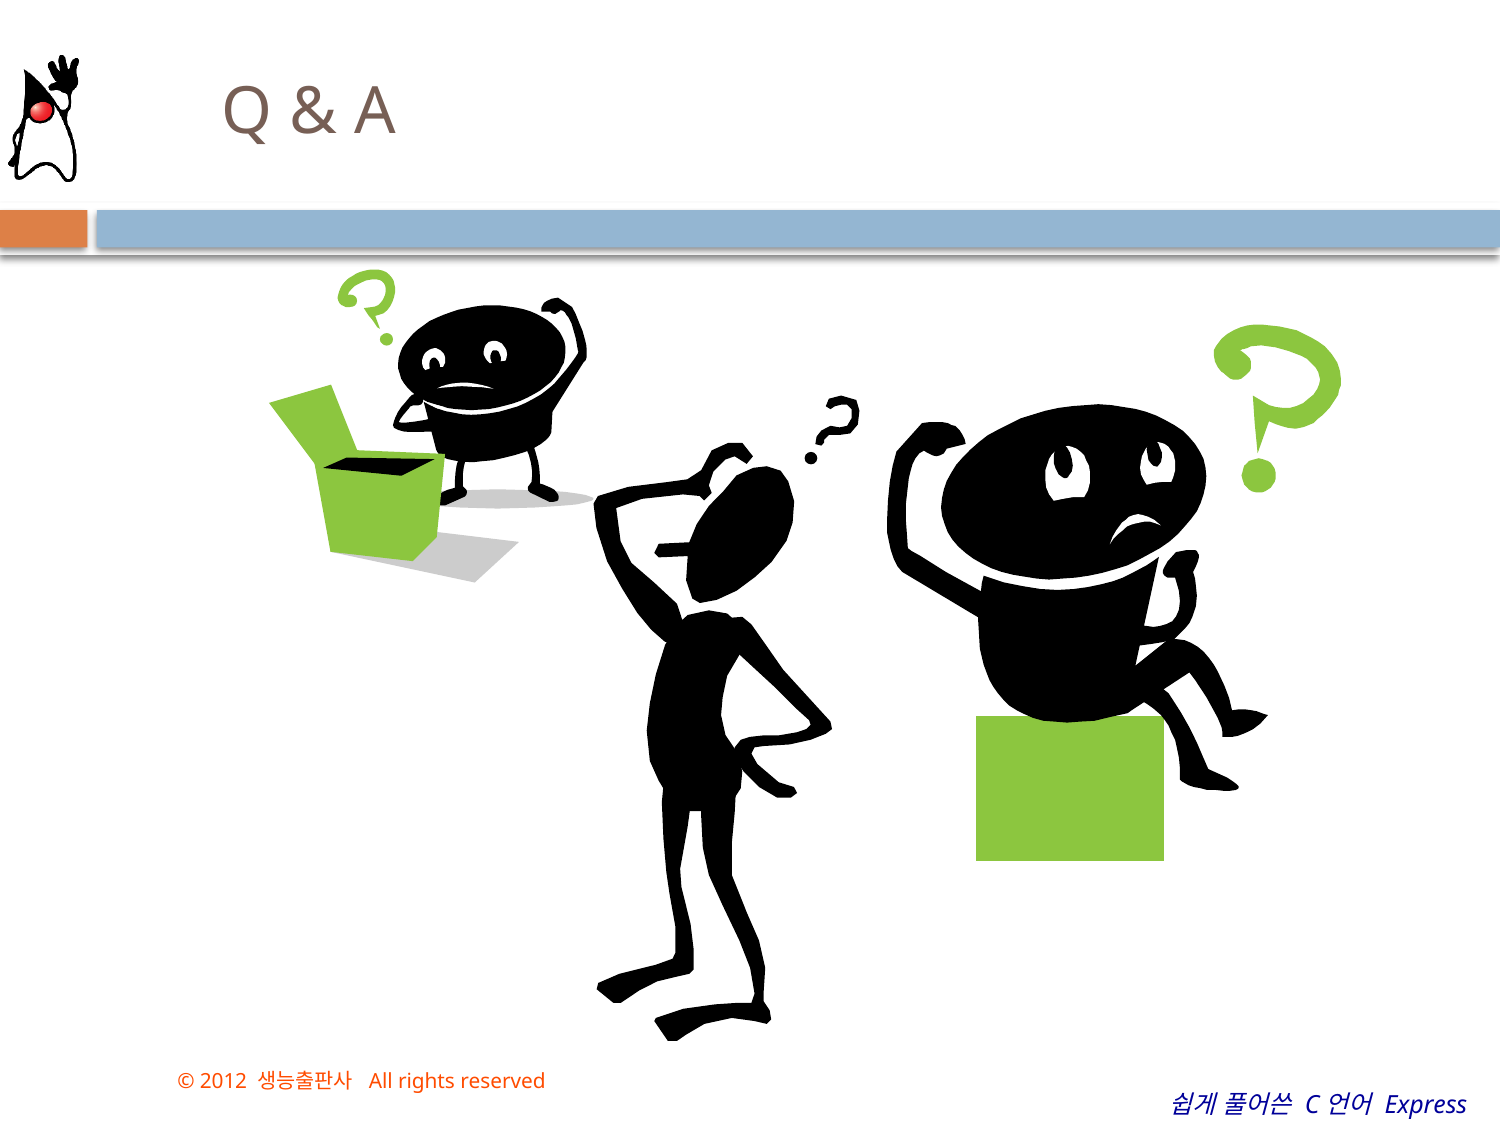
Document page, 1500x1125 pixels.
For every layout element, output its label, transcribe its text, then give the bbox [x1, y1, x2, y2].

title Q & A [206, 60, 1458, 155]
picture [8, 55, 79, 182]
picture [886, 324, 1342, 862]
picture [268, 269, 860, 1042]
